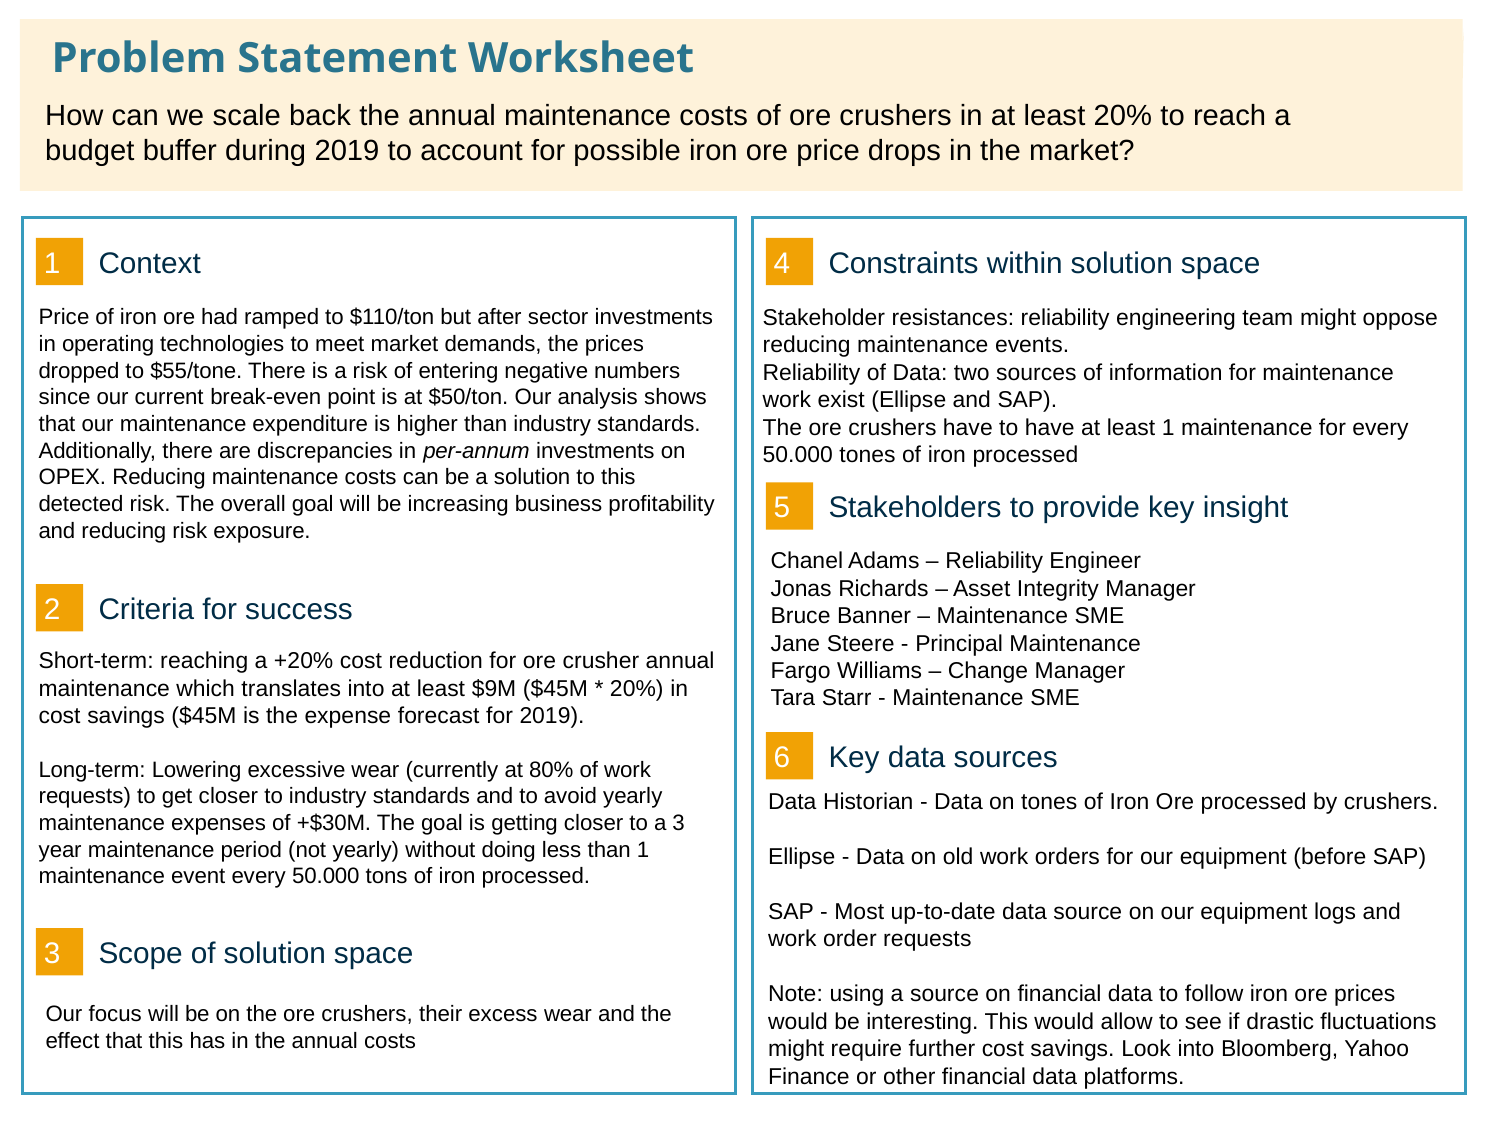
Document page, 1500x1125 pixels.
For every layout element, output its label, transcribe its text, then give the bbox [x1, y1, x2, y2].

title Problem Statement Worksheet [30, 31, 1473, 82]
text_box 5 [765, 482, 814, 530]
text_box Chanel Adams – Reliability Engineer Jonas Richards – Asset Integrity Manager Bruce Banner – Maintenance SME Jane Steere - Principal Maintenance Fargo Williams – Change Manager Tara Starr - Maintenance SME [755, 538, 1466, 716]
text_box Stakeholder resistances: reliability engineering team might oppose reducing maintenance events. Reliability of Data: two sources of information for maintenance work exist (Ellipse and SAP). The ore crushers have to have at least 1 maintenance for every 50.000 tones of iron processed [747, 294, 1458, 473]
text_box Short-term: reaching a +20% cost reduction for ore crusher annual maintenance which translates into at least $9M ($45M * 20%) in cost savings ($45M is the expense forecast for 2019). Long-term: Lowering excessive wear (currently at 80% of work requests) to get closer to industry standards and to avoid yearly maintenance expenses of +$30M. The goal is getting closer to a 3 year maintenance period (not yearly) without doing less than 1 maintenance event every 50.000 tons of iron processed. [23, 638, 733, 870]
text_box Key data sources [828, 737, 1419, 775]
text_box Criteria for success [98, 589, 689, 627]
text_box Stakeholders to provide key insight [828, 487, 1419, 525]
text_box Our focus will be on the ore crushers, their excess wear and the effect that this has in the annual costs [30, 991, 689, 1066]
text_box Constraints within solution space [828, 243, 1419, 280]
text_box 1 [35, 237, 84, 286]
text_box Scope of solution space [98, 933, 689, 970]
text_box [752, 217, 1466, 1094]
text_box How can we scale back the annual maintenance costs of ore crushers in at least 20% to reach a budget buffer during 2019 to account for possible iron ore price drops in the market? [30, 88, 1404, 170]
text_box 6 [765, 732, 814, 779]
text_box [19, 19, 1464, 191]
text_box 2 [35, 584, 84, 632]
text_box [22, 217, 736, 1094]
text_box 3 [35, 928, 84, 976]
text_box Data Historian - Data on tones of Iron Ore processed by crushers. Ellipse - Data on old work orders for our equipment (before SAP) SAP - Most up-to-date data source on our equipment logs and work order requests Note: using a source on financial data to follow iron ore prices would be interesting. This would allow to see if drastic fluctuations might require further cost savings. Look into Bloomberg, Yahoo Finance or other financial data platforms. [753, 779, 1463, 1067]
text_box Price of iron ore had ramped to $110/ton but after sector investments in operating technologies to meet market demands, the prices dropped to $55/tone. There is a risk of entering negative numbers since our current break-even point is at $50/ton. Our analysis shows that our maintenance expenditure is higher than industry standards. Additionally, there are discrepancies in per-annum investments on OPEX. Reducing maintenance costs can be a solution to this detected risk. The overall goal will be increasing business profitability and reducing risk exposure. [23, 294, 733, 542]
text_box Context [98, 243, 689, 280]
text_box 4 [765, 237, 814, 286]
